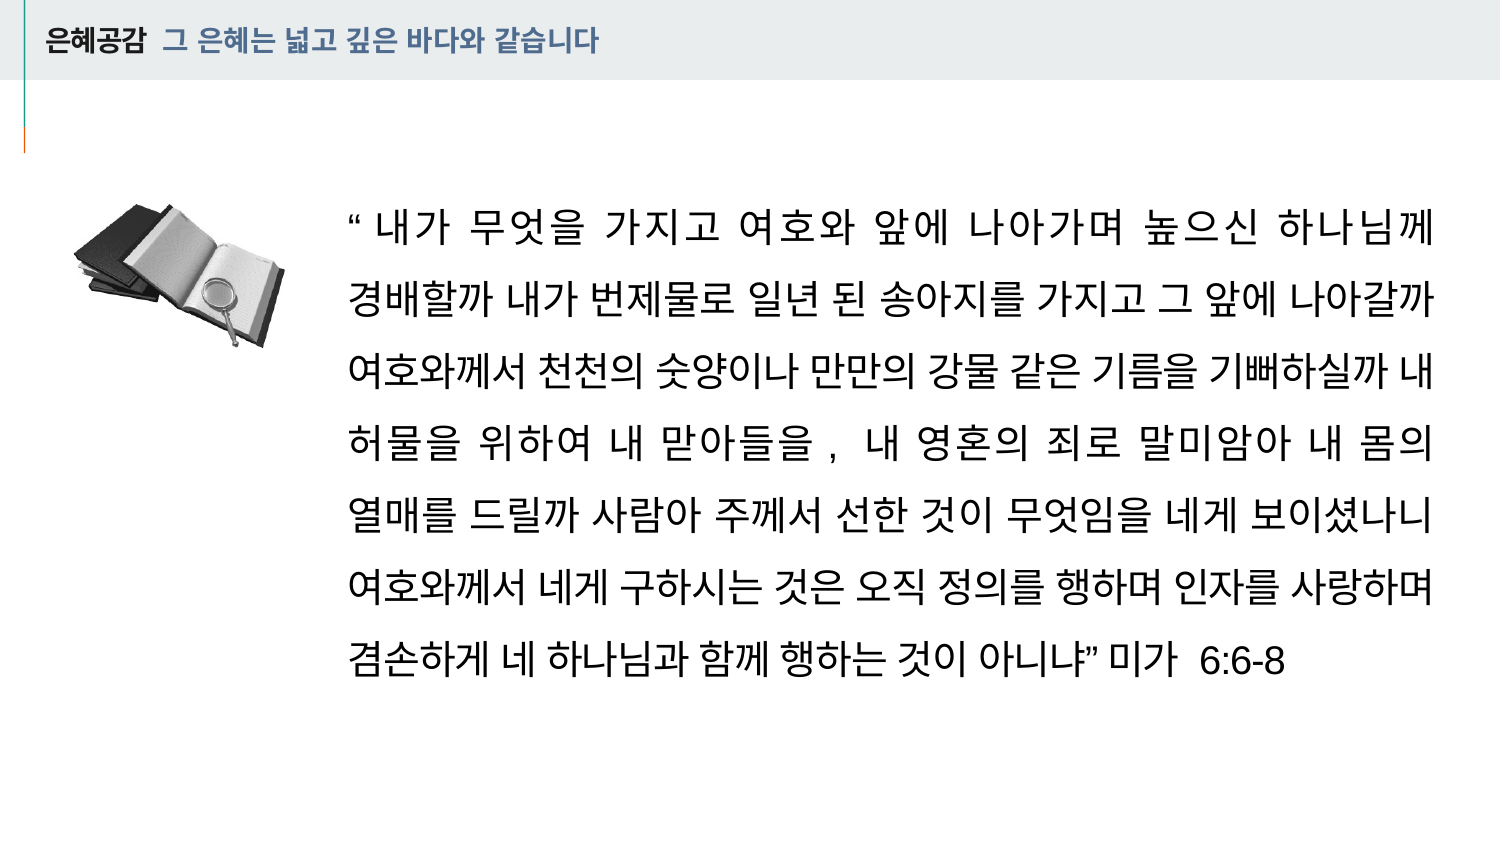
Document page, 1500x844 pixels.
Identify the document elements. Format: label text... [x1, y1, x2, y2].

picture [71, 203, 287, 349]
title 은혜공감 그 은혜는 넓고 깊은 바다와 같습니다 [30, 7, 1292, 73]
list “내가 무엇을 가지고 여호와 앞에 나아가며 높으신 하나님께 경배할까 내가 번제물로 일년 된 송아지를 가지고 그 앞에 나아갈까 여호와께서 천천의 숫양이나 만만의 강물 같은 기름을 기뻐하실까 내 허물을 위하여 내 맏아들을, 내 영혼의 죄로 말미암아 내 몸의 열매를 드릴까 사람아 주께서 선한 것이 무엇임을 네게 보이셨나니 여호와께서 네게 구하시는 것은 오직 정의를 행하며 인자를 사랑하며 겸손하게 네 하나님과 함께 행하는 것이 아니냐” 미가 6:6-8 [318, 148, 1465, 773]
